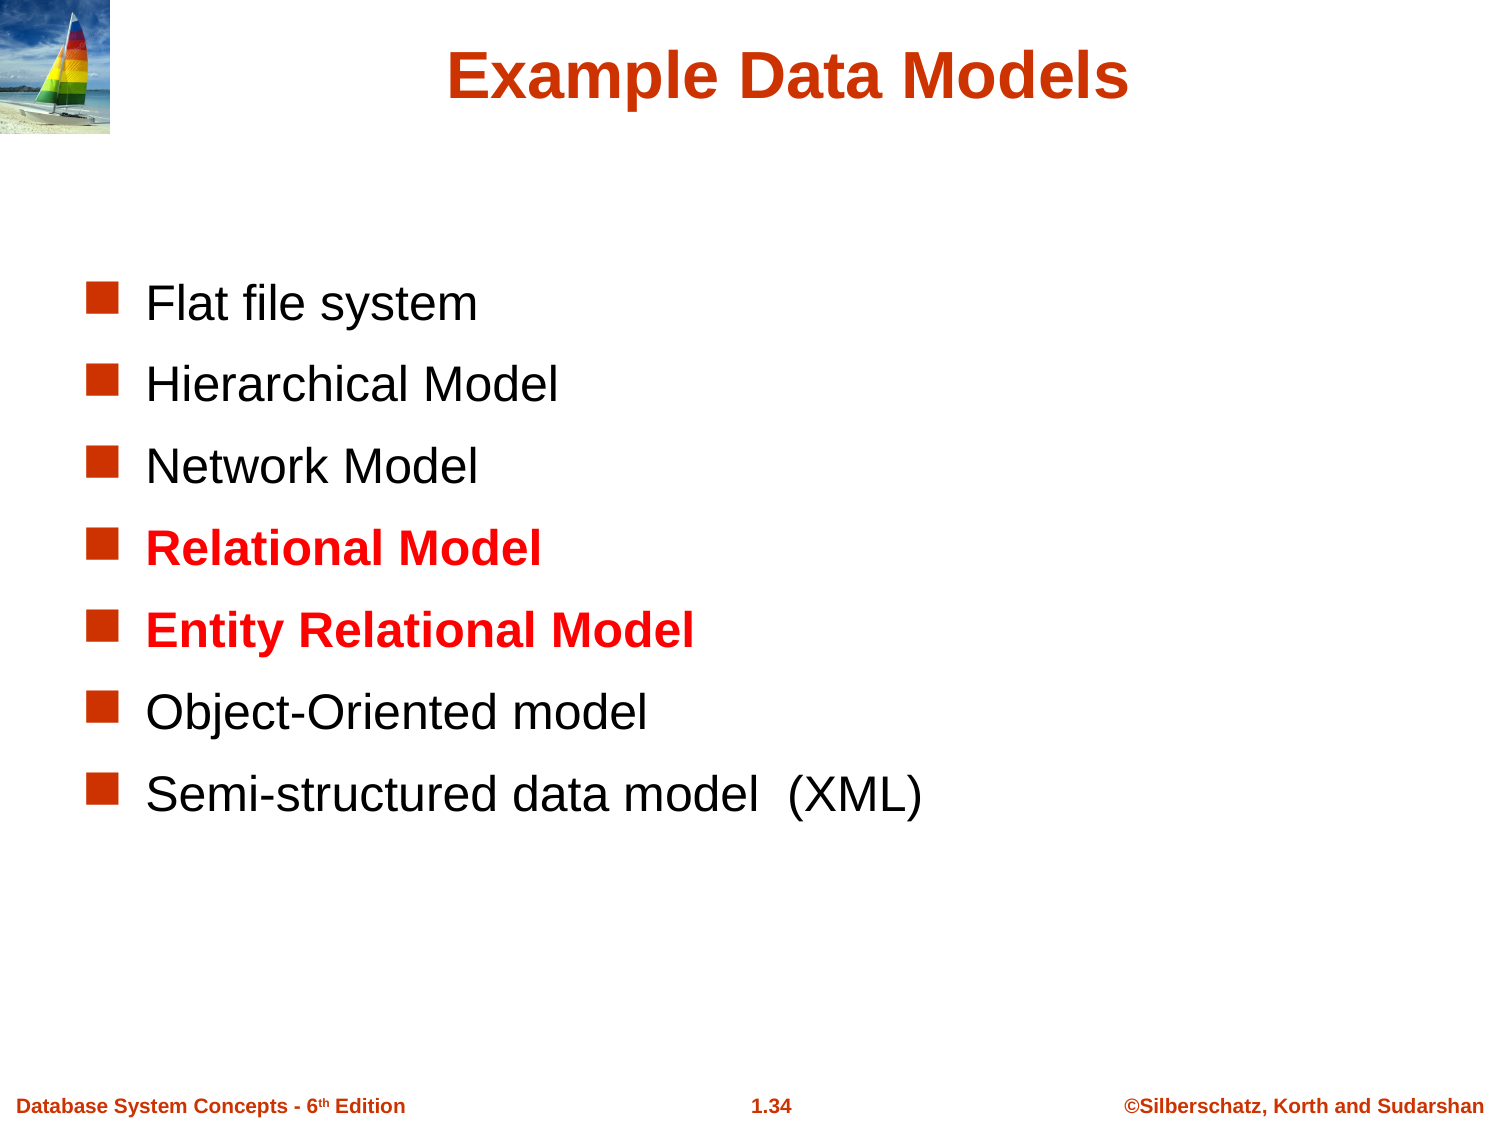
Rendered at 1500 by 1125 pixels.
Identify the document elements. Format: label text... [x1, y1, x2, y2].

text_box Example Data Models [126, 19, 1451, 120]
picture [0, 0, 110, 134]
text_box Flat file system Hierarchical Model Network Model Relational Model Entity Relational Model Object-Oriented model Semi-structured data model (XML) [74, 262, 1425, 1038]
